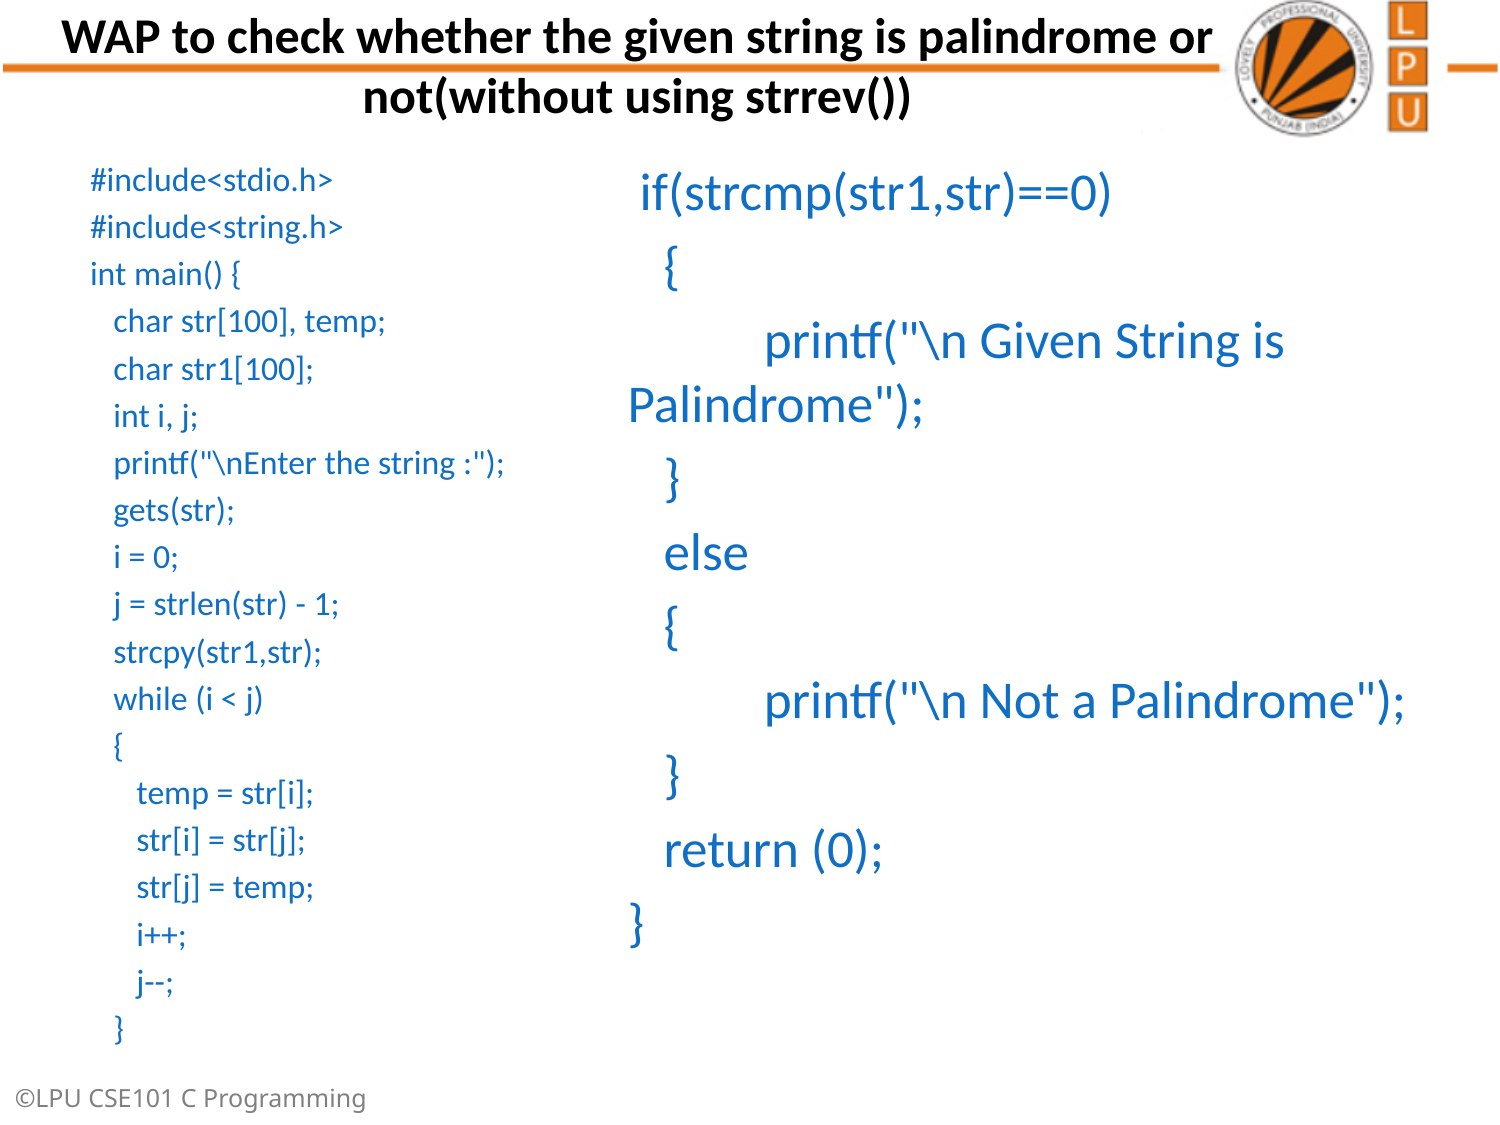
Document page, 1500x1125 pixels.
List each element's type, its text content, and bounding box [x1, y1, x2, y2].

list #include<stdio.h> #include<string.h> int main() { char str[100], temp; char str1[100]; int i, j; printf("\nEnter the string :"); gets(str); i = 0; j = strlen(str) - 1; strcpy(str1,str); while (i < j) { temp = str[i]; str[i] = str[j]; str[j] = temp; i++; j--; } [75, 149, 738, 1063]
title WAP to check whether the given string is palindrome or not(without using strrev()) [0, 0, 1313, 188]
picture [1313, 0, 1500, 155]
list if(strcmp(str1,str)==0) { printf("\n Given String is Palindrome"); } else { printf("\n Not a Palindrome"); } return (0); } [612, 149, 1425, 1005]
